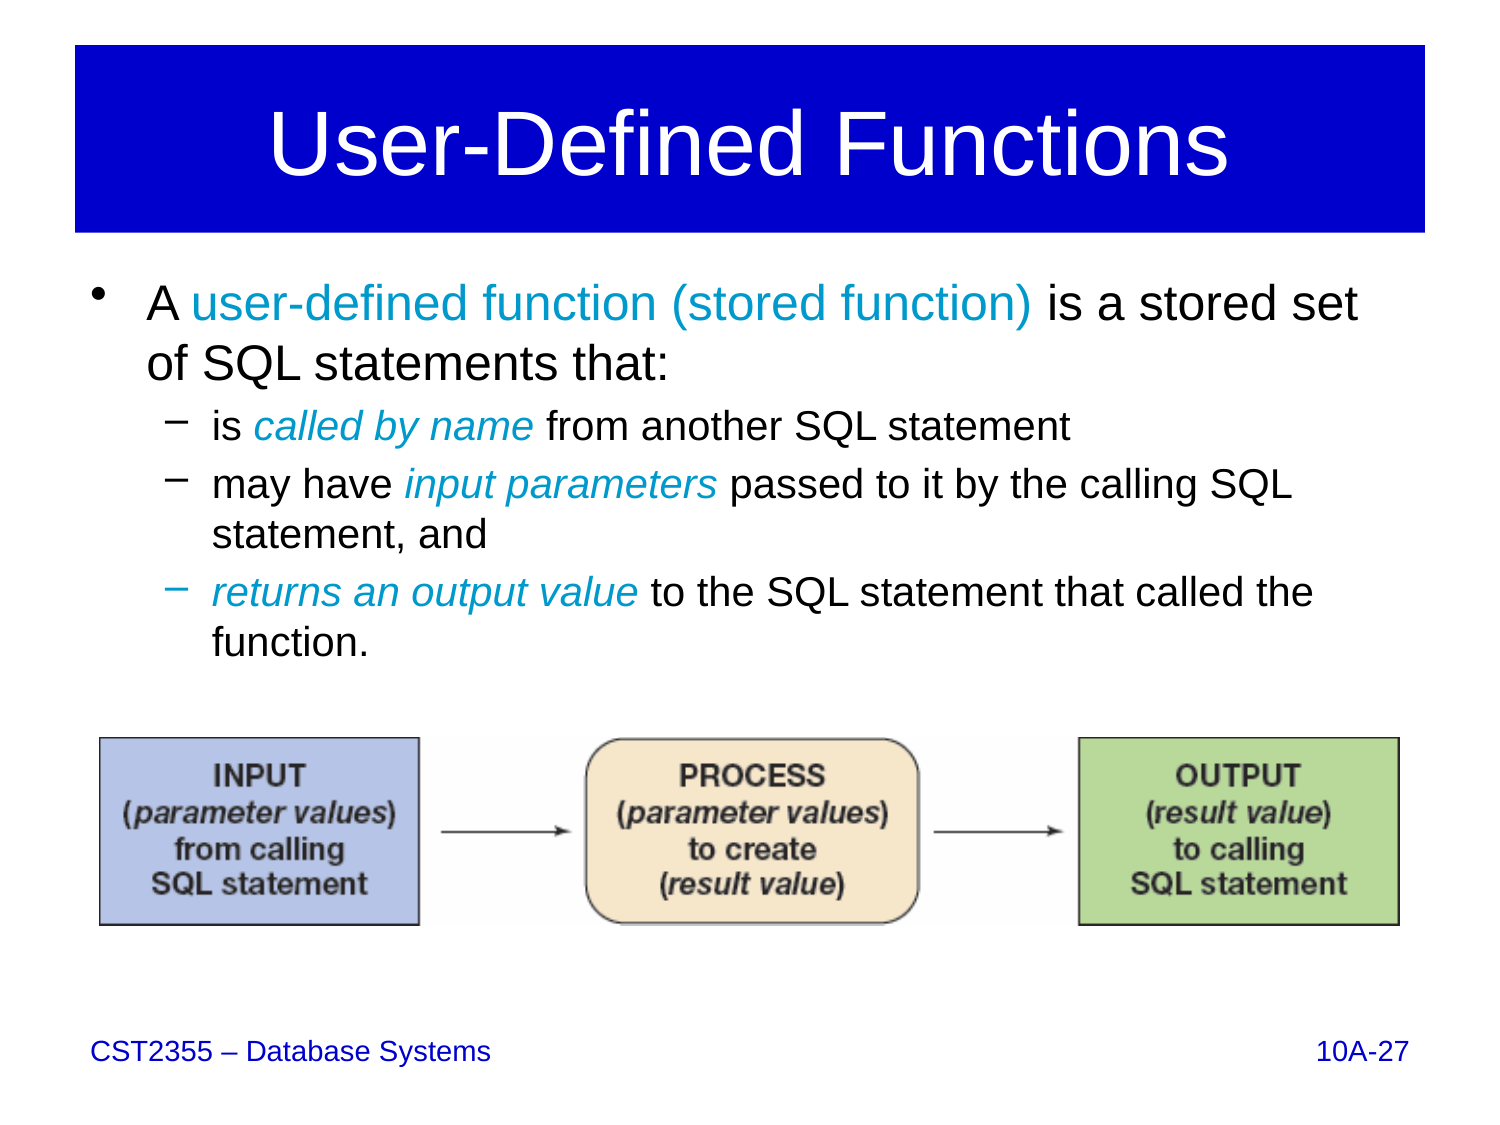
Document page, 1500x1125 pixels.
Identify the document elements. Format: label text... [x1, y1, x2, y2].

picture [99, 737, 1401, 927]
list A user-defined function (stored function) is a stored set of SQL statements that: is called by name from another SQL statement may have input parameters passed to it by the calling SQL statement, and returns an output value to the SQL statement that called the function. [75, 262, 1425, 1005]
slide_number 10A-27 [1074, 1024, 1426, 1103]
title User-Defined Functions [75, 45, 1425, 233]
footer CST2355 – Database Systems [74, 1024, 963, 1104]
